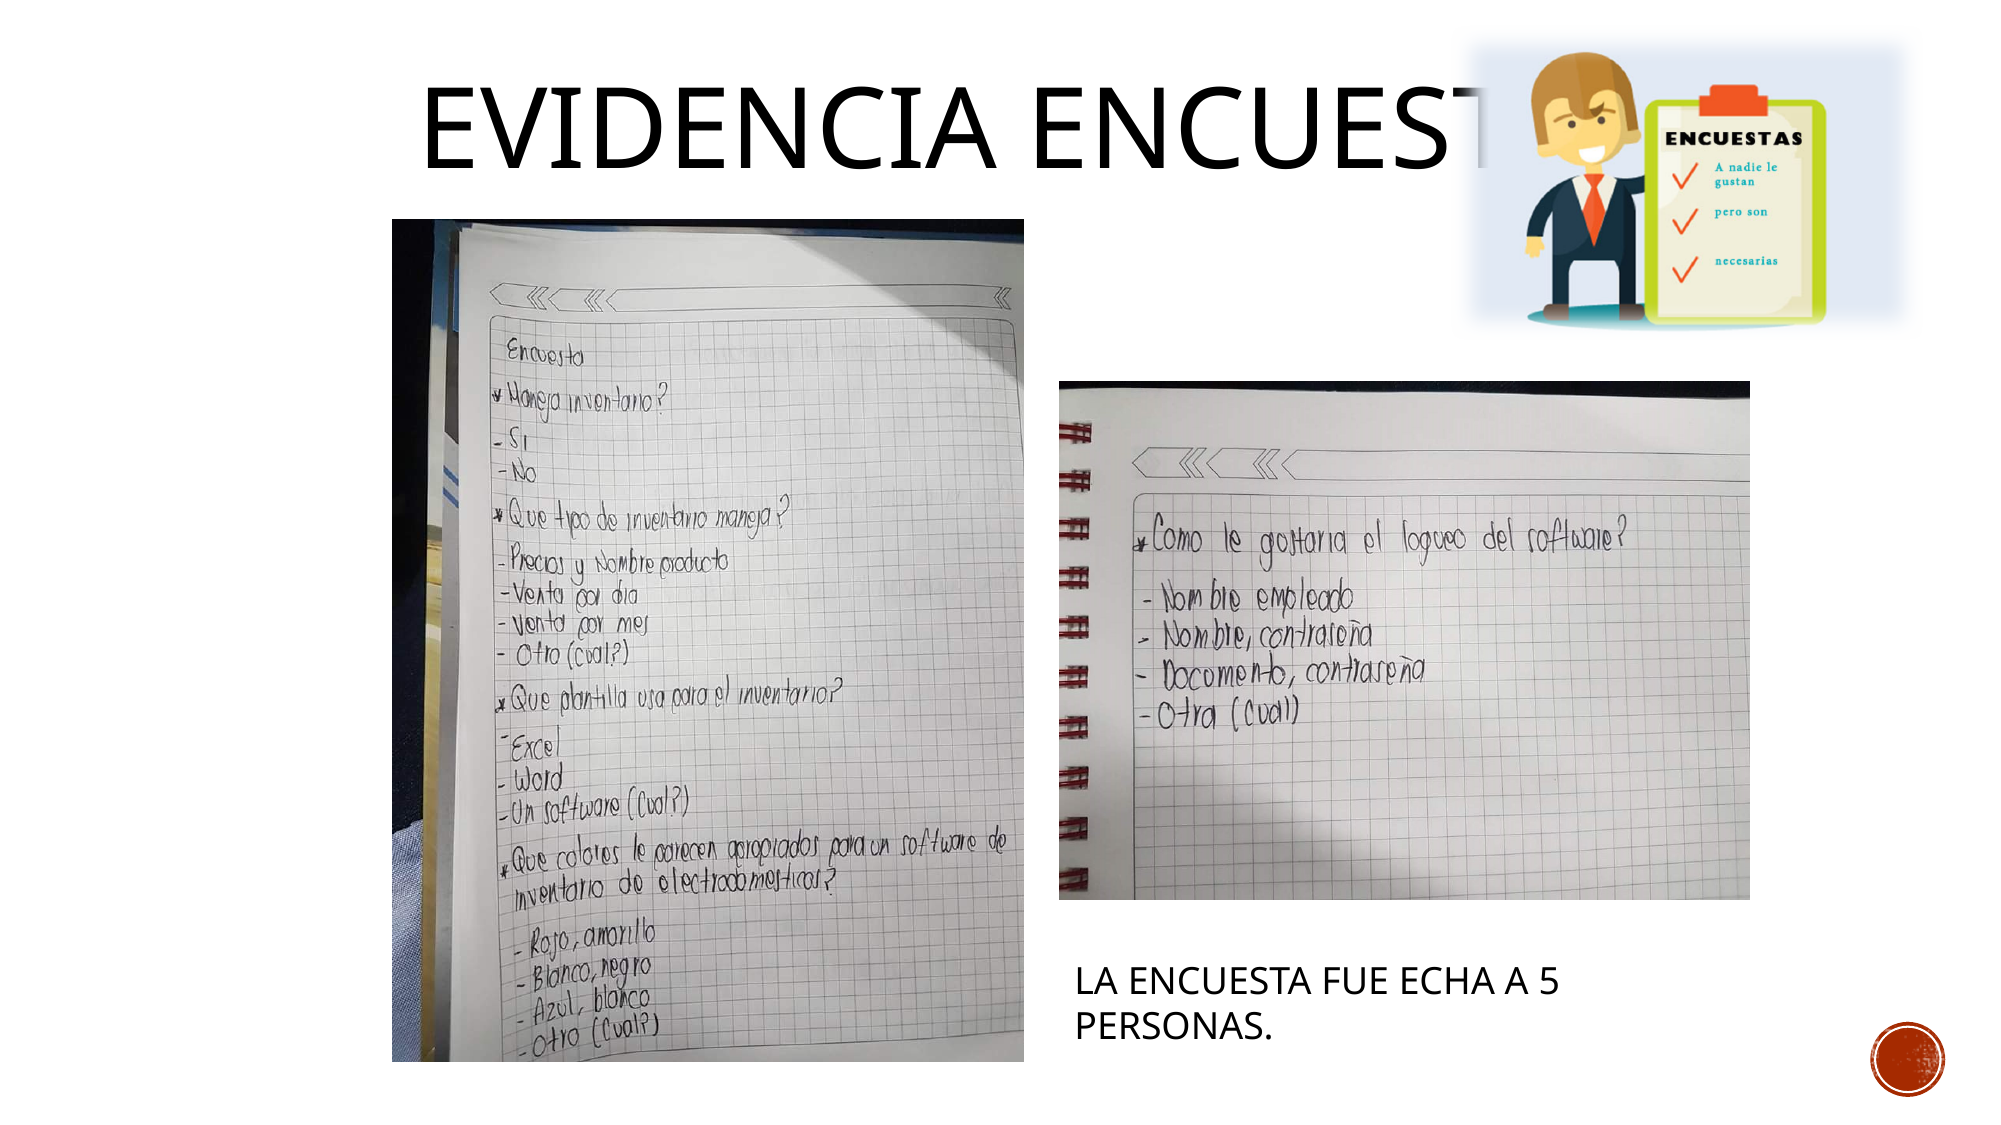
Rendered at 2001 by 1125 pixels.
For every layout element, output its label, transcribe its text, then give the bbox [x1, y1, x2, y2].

picture [1452, 26, 1922, 338]
picture [392, 219, 1024, 1062]
text_box LA ENCUESTA FUE ECHA A 5 PERSONAS. [1059, 949, 1750, 1055]
picture [1059, 381, 1750, 900]
title Evidencia encuesta [173, 0, 1824, 264]
